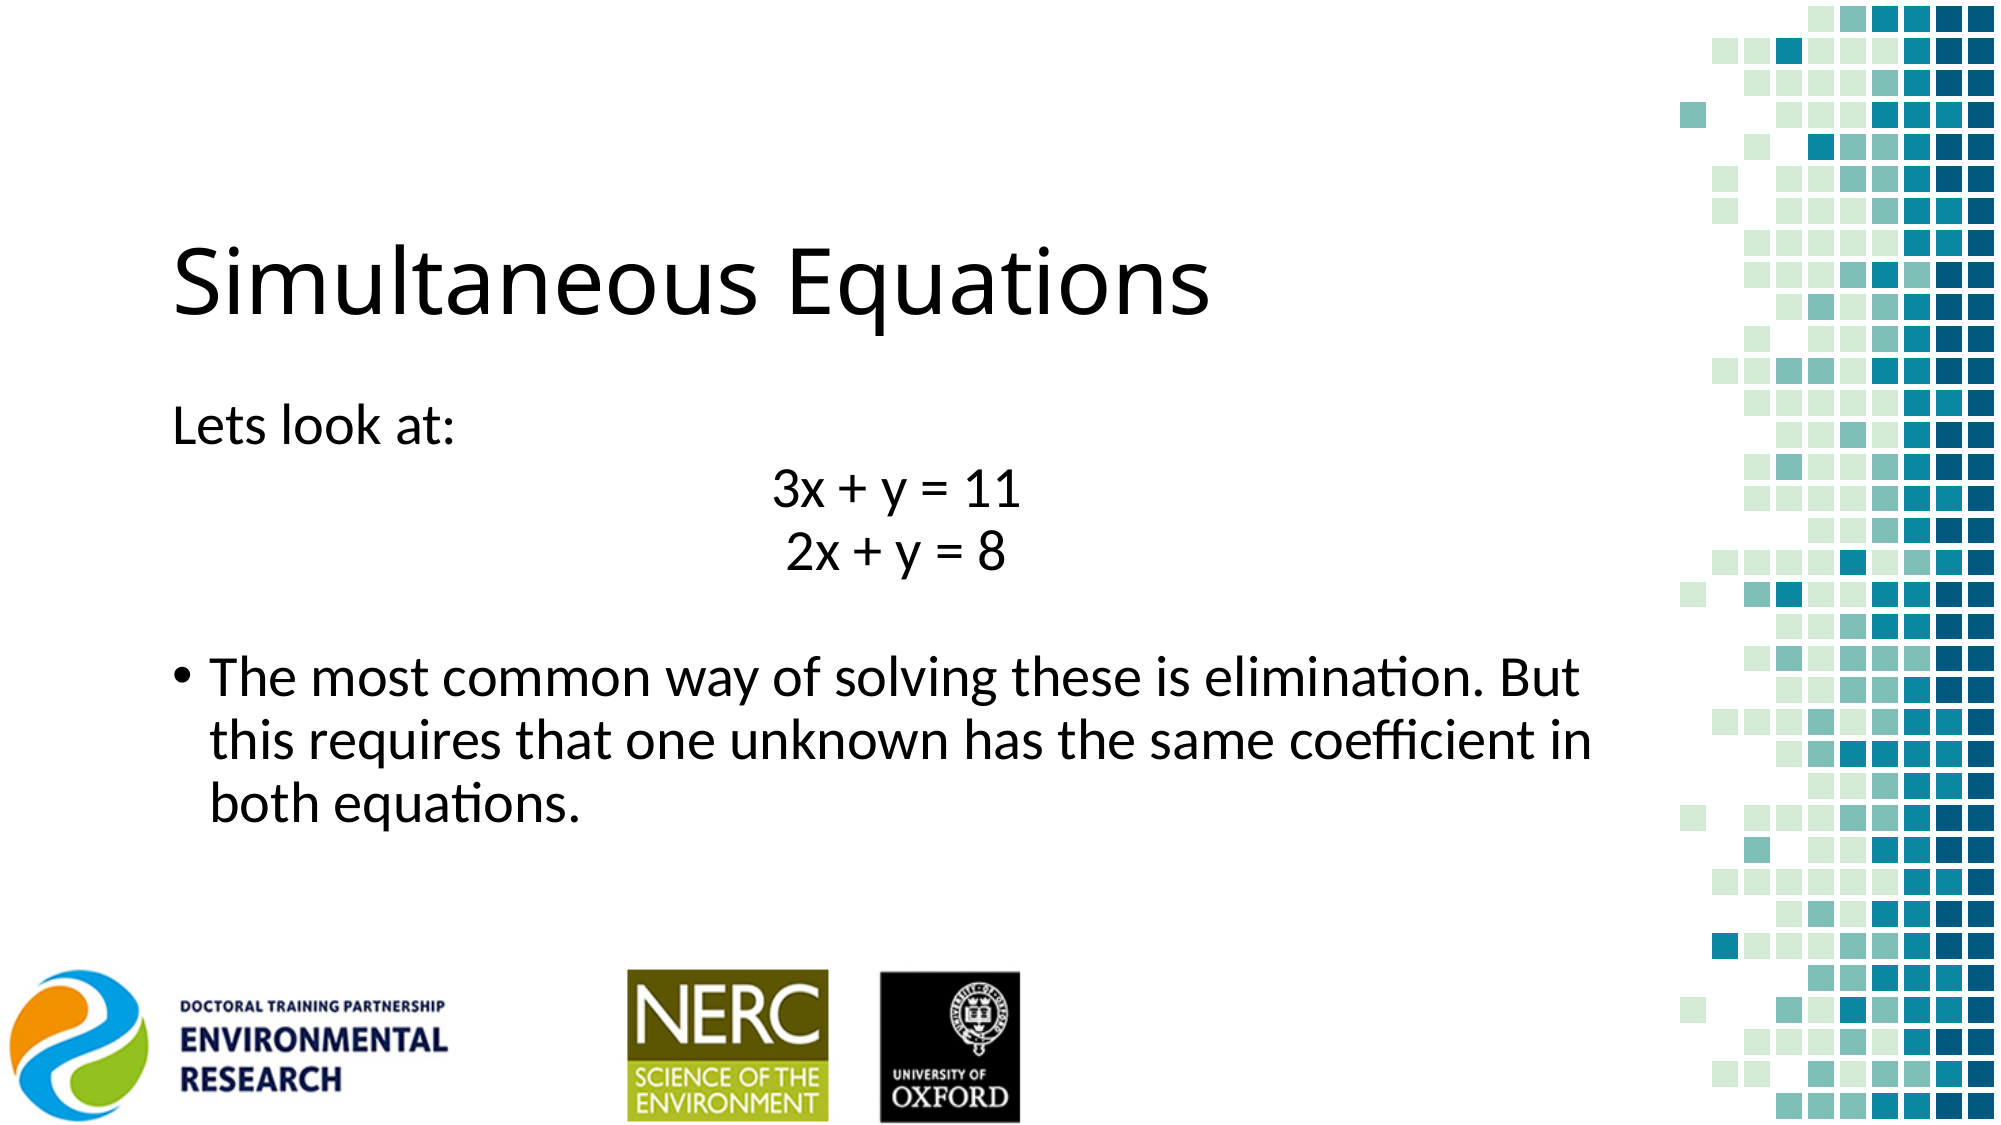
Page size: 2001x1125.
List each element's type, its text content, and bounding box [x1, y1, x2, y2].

title Simultaneous Equations [157, 161, 1636, 350]
list Lets look at: 3x + y = 11 2x + y = 8 The most common way of solving these is elimination. But this requires that one unknown has the same coefficient in both equations. [157, 379, 1636, 964]
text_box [0, 964, 1676, 1125]
